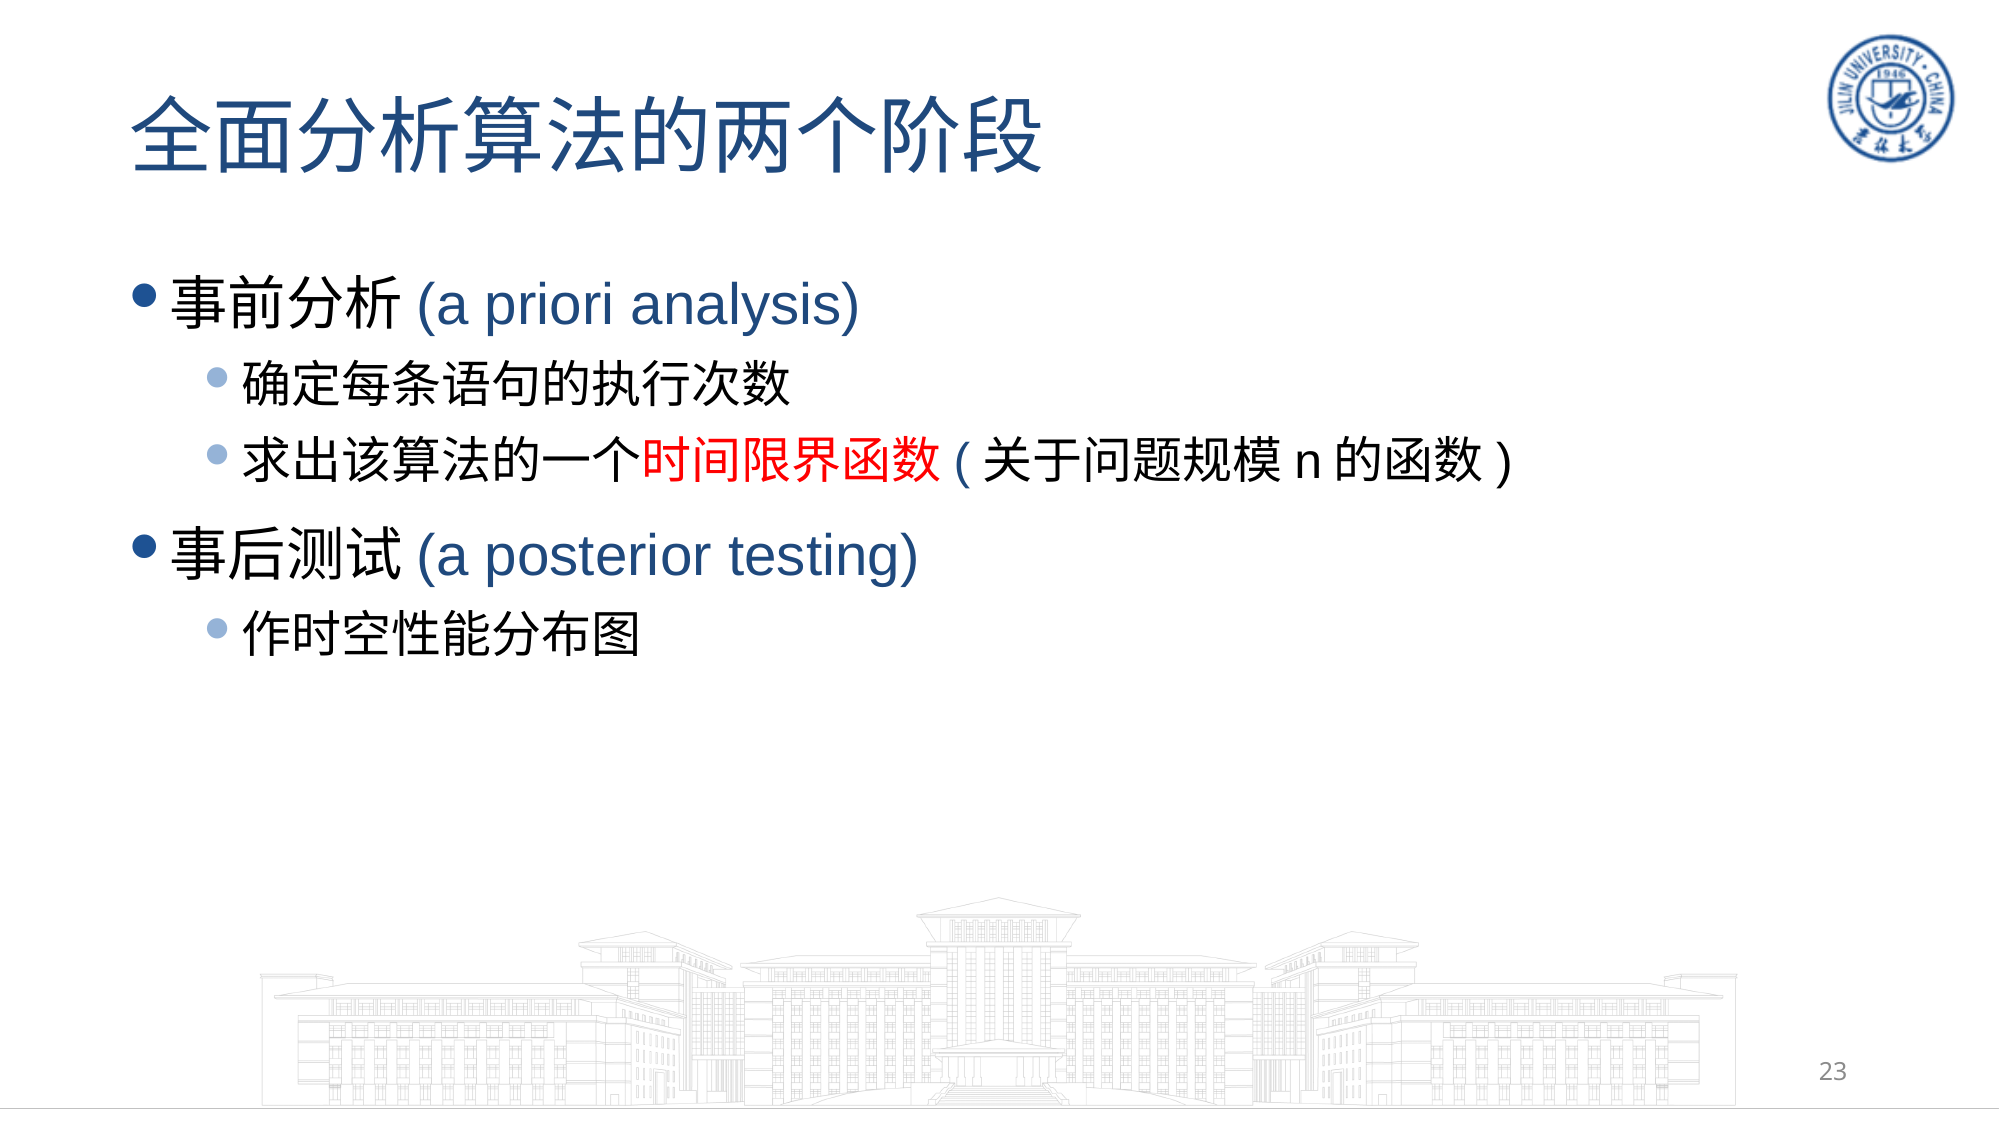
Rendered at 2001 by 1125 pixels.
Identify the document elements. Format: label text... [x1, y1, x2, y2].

title 全面分析算法的两个阶段 [114, 30, 1840, 249]
slide_number 23 [1412, 1042, 1863, 1103]
list 事前分析(a priori analysis) 确定每条语句的执行次数 求出该算法的一个时间限界函数(关于问题规模n的函数) 事后测试(a posterior testing) 作时空性能分布图 [114, 251, 1768, 950]
table_header n [0, 897, 1999, 1109]
picture [1824, 15, 1965, 173]
